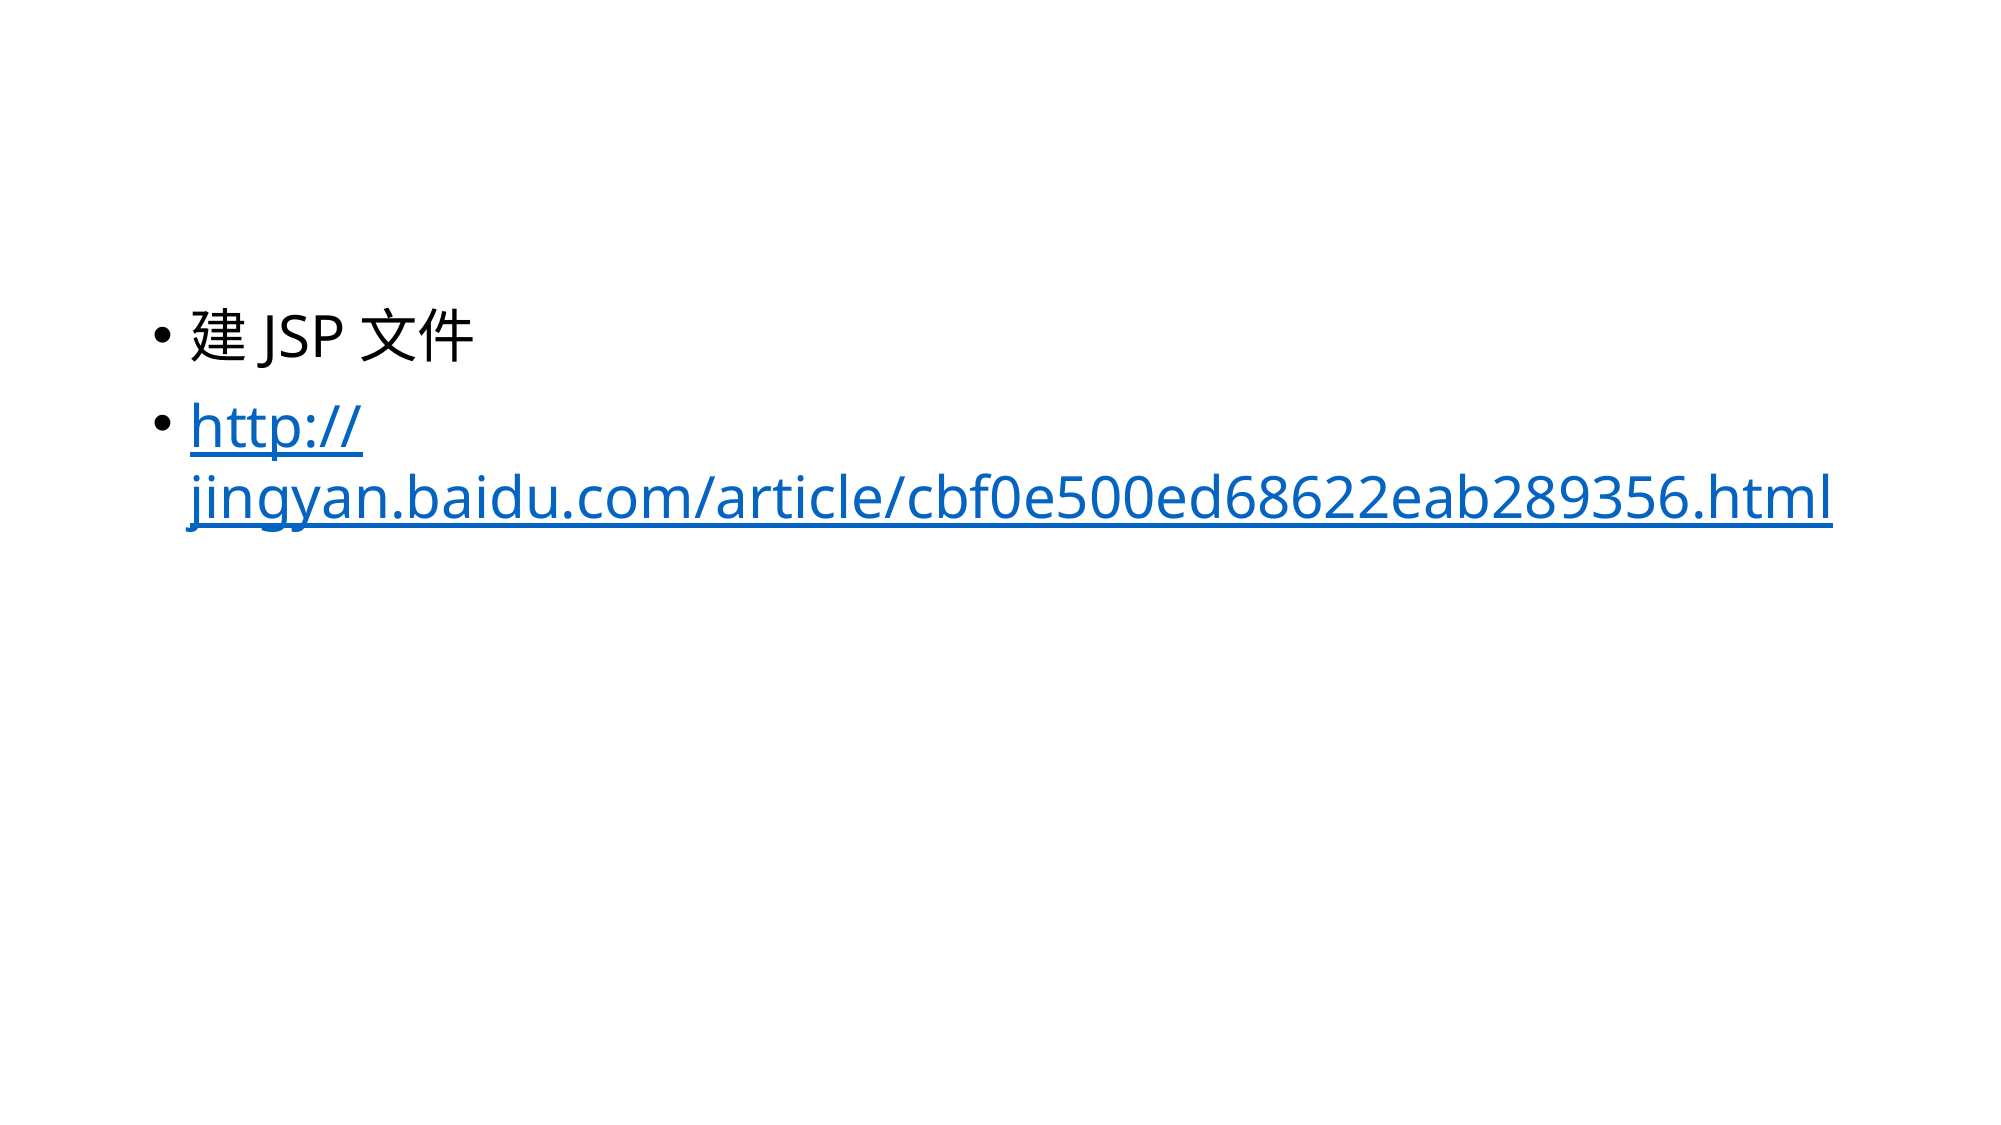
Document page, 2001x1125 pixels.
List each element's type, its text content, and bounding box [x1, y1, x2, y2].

list 建JSP文件 http://jingyan.baidu.com/article/cbf0e500ed68622eab289356.html [137, 299, 1863, 1014]
